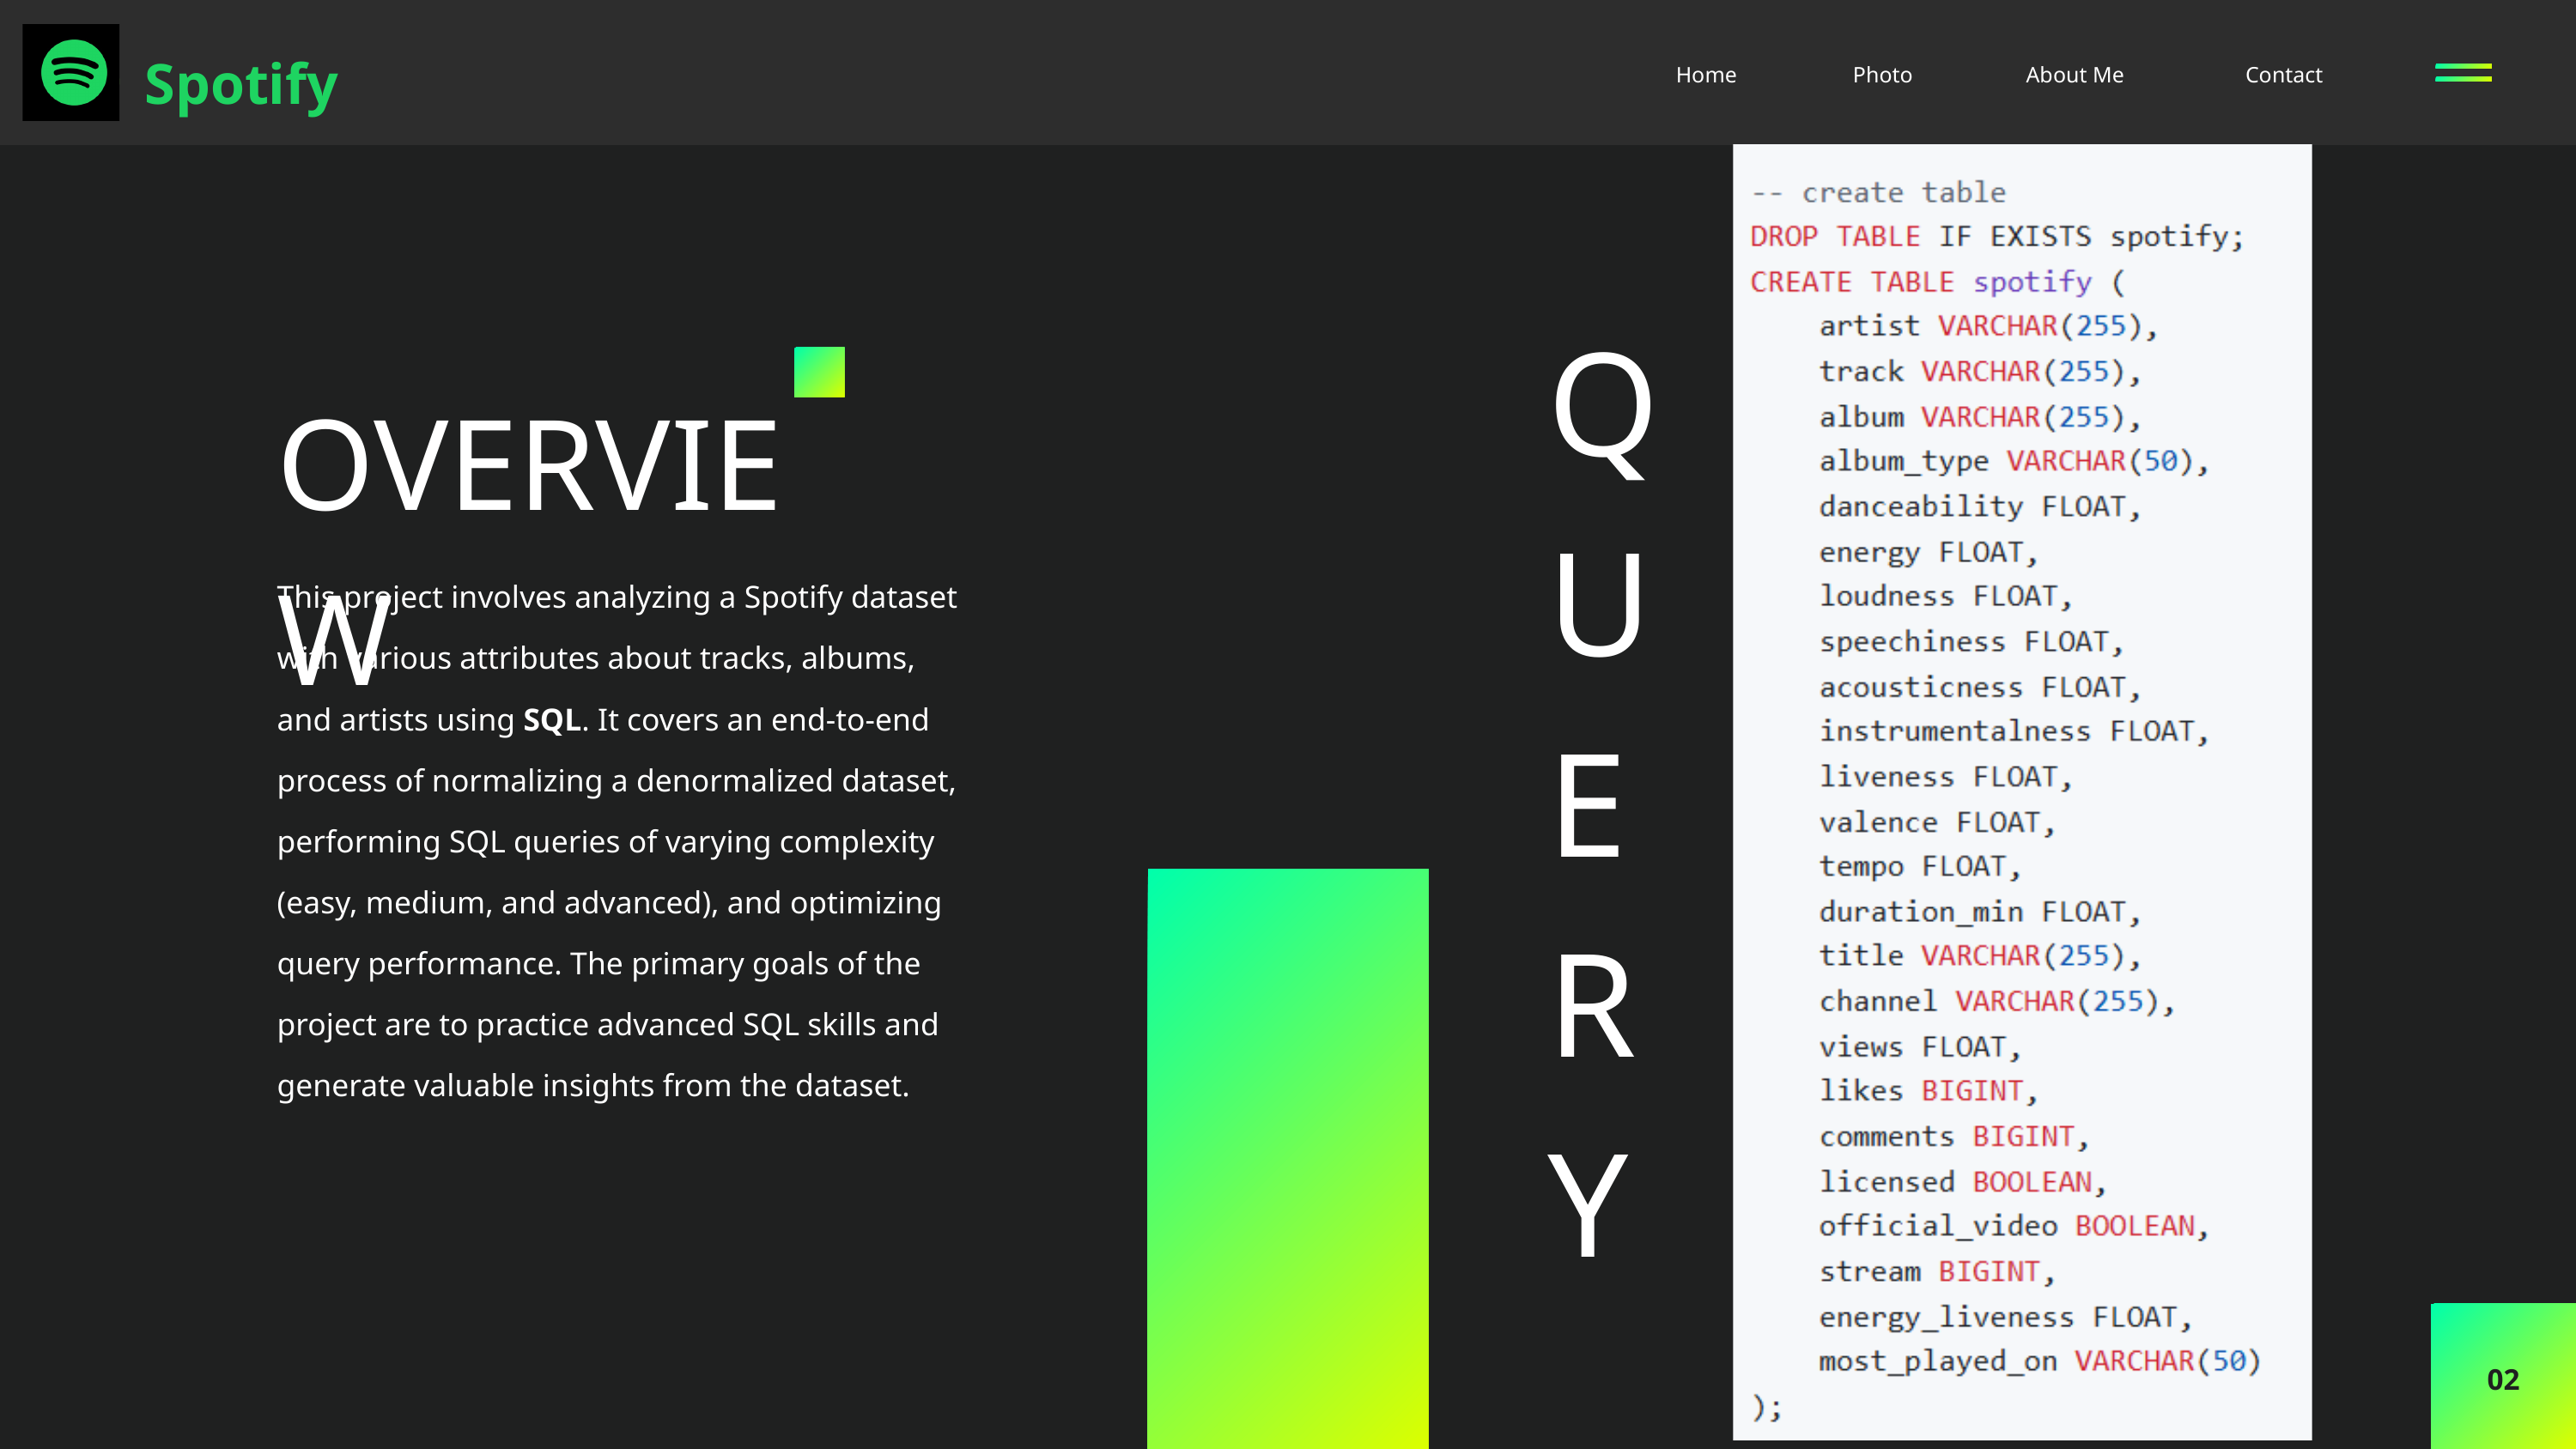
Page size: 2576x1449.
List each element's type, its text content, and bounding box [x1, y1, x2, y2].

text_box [1147, 869, 1429, 1449]
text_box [0, 0, 2576, 145]
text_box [2435, 76, 2493, 82]
text_box This project involves analyzing a Spotify dataset with various attributes about tracks, albums, and artists using SQL. It covers an end-to-end process of normalizing a denormalized dataset, performing SQL queries of varying complexity (easy, medium, and advanced), and optimizing query performance. The primary goals of the project are to practice advanced SQL skills and generate valuable insights from the dataset. [276, 553, 970, 1165]
text_box [1733, 155, 2312, 1440]
text_box OVERVIEW [276, 360, 878, 553]
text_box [2430, 1303, 2576, 1449]
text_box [794, 347, 845, 397]
text_box QUERY [1547, 284, 1613, 1286]
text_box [2435, 64, 2493, 69]
